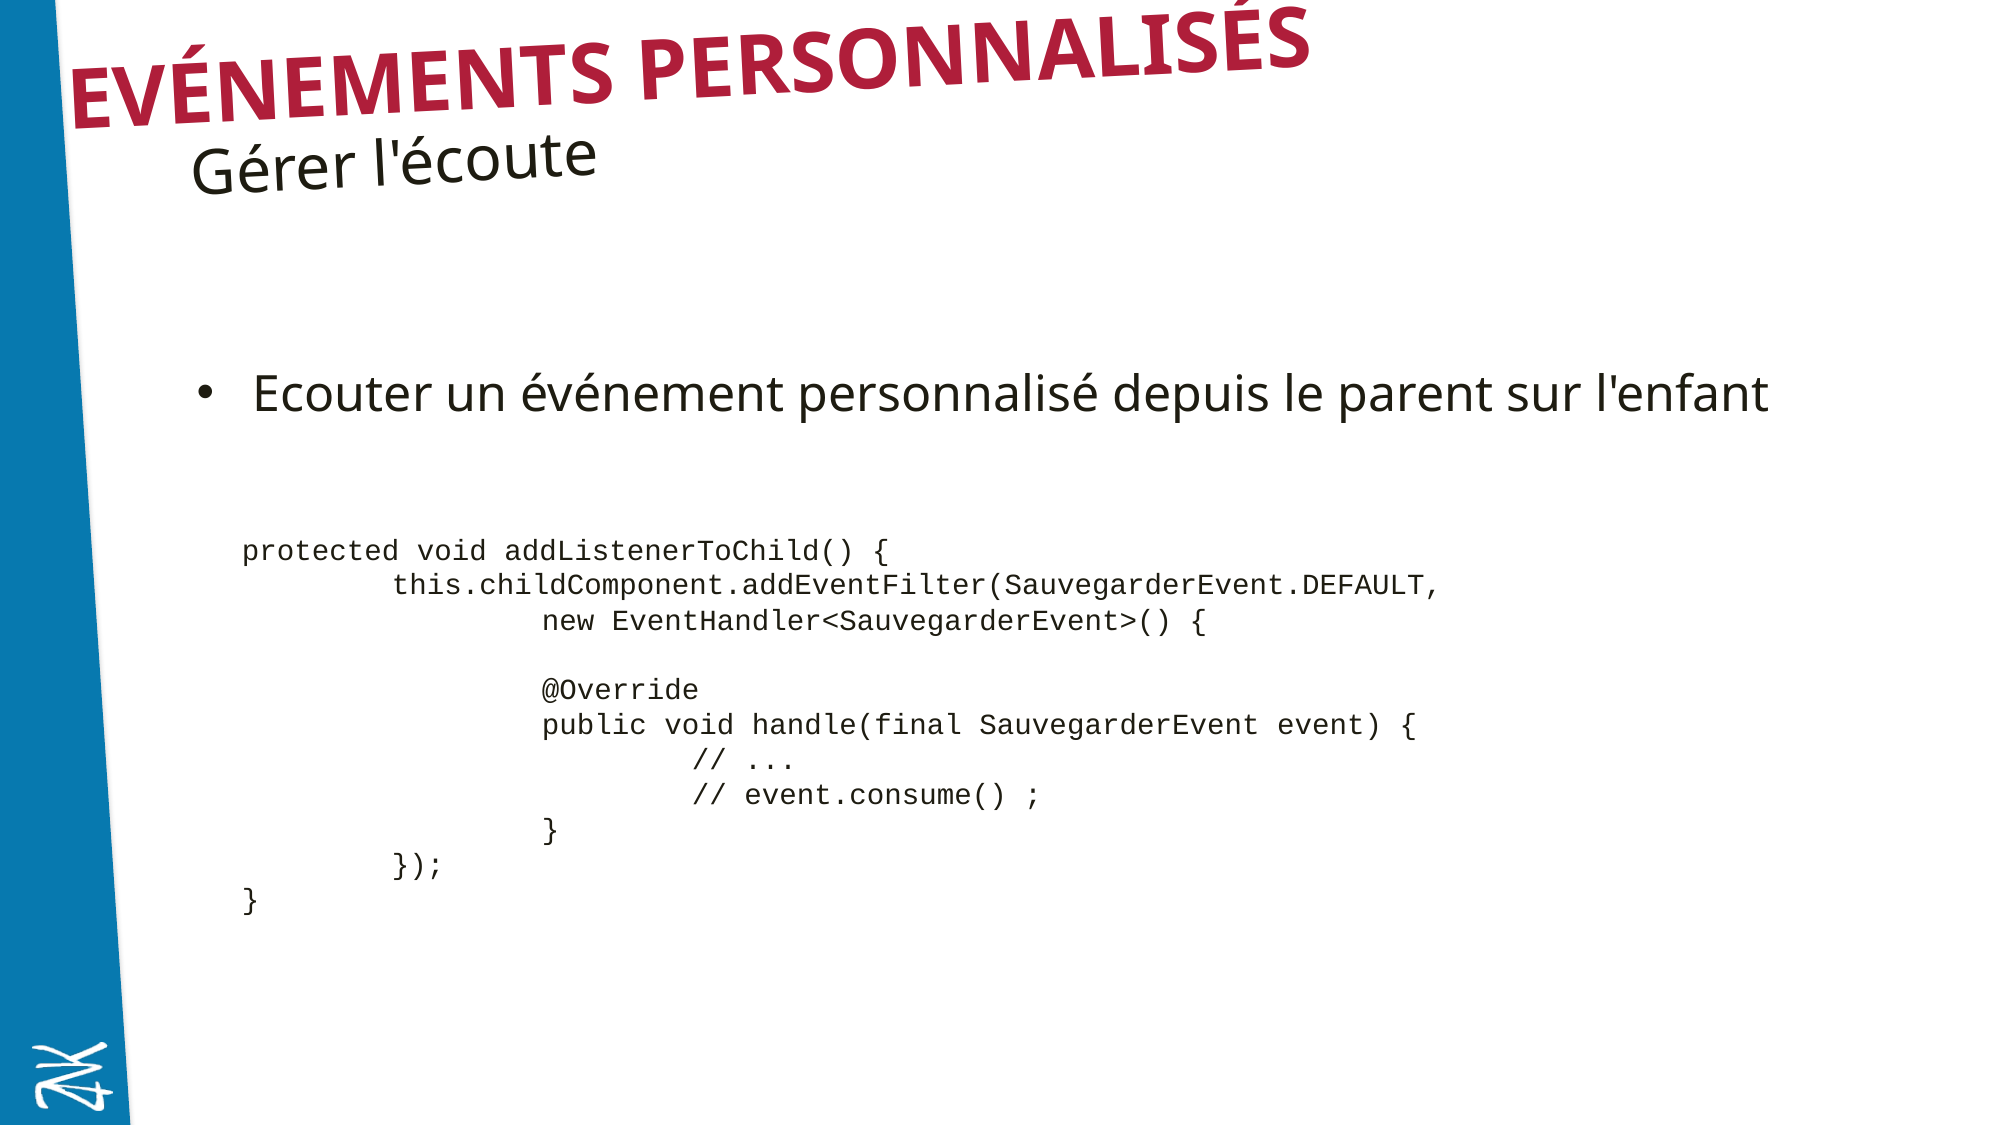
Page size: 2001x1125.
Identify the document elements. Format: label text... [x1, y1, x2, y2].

list Ecouter un événement personnalisé depuis le parent sur l'enfant [181, 353, 2000, 953]
picture [33, 1043, 112, 1110]
text_box protected void addListenerToChild() { this.childComponent.addEventFilter(SauvegarderEvent.DEFAULT, new EventHandler<SauvegarderEvent>() { @Override public void handle(final SauvegarderEvent event) { // ... // event.consume() ; } }); } [227, 523, 2000, 923]
title Evénements personnalisés [50, 0, 1369, 160]
list Gérer l'écoute [173, 69, 1272, 237]
